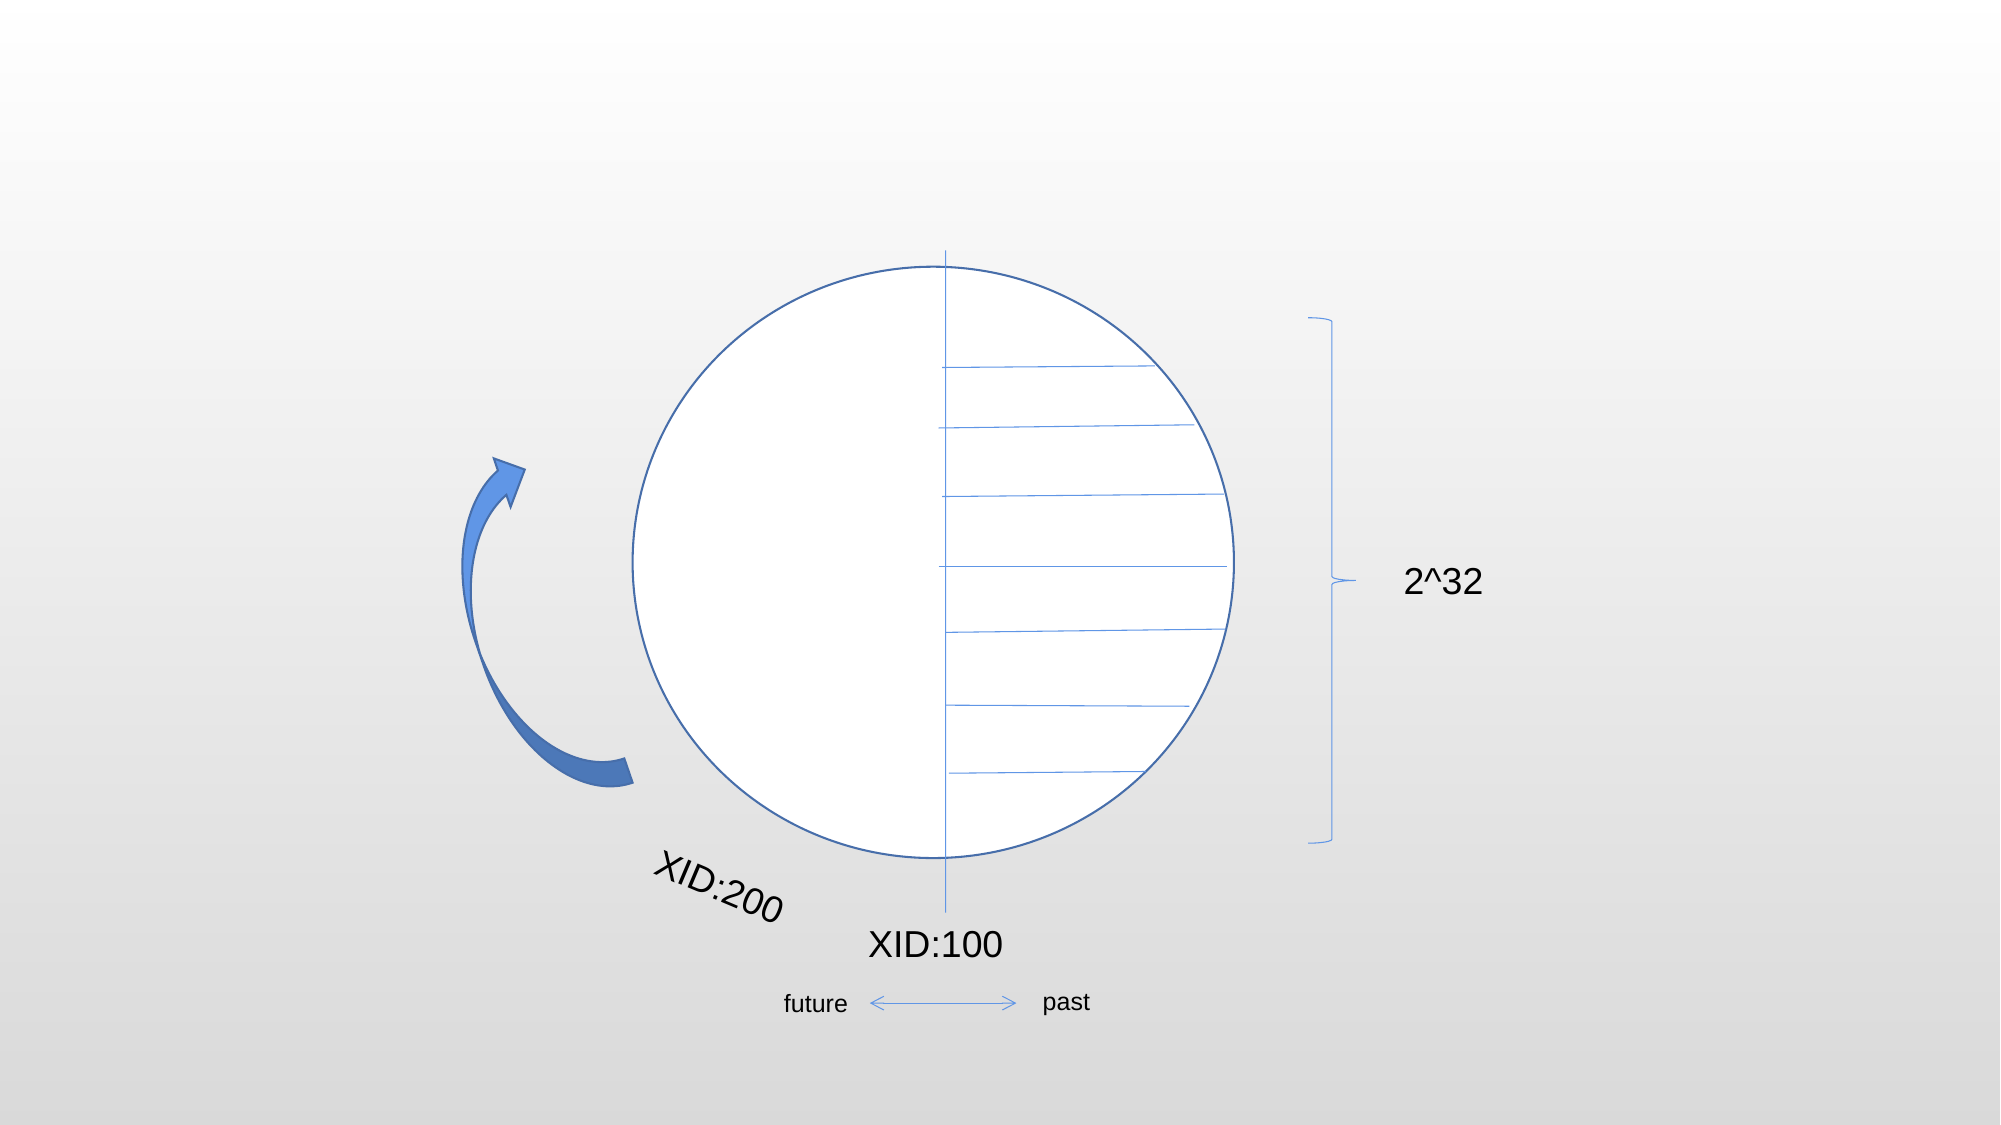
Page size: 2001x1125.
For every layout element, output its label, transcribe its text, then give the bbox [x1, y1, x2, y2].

text_box 2^32 [1388, 550, 1574, 610]
text_box [631, 265, 945, 860]
text_box [947, 265, 1235, 859]
text_box [461, 456, 634, 788]
text_box past [1027, 978, 1116, 1023]
text_box XID:100 [853, 912, 1038, 973]
text_box future [769, 980, 870, 1026]
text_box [945, 628, 1226, 633]
text_box [1308, 317, 1356, 844]
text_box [942, 493, 1224, 497]
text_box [938, 424, 1195, 429]
text_box XID:200 [632, 826, 827, 954]
